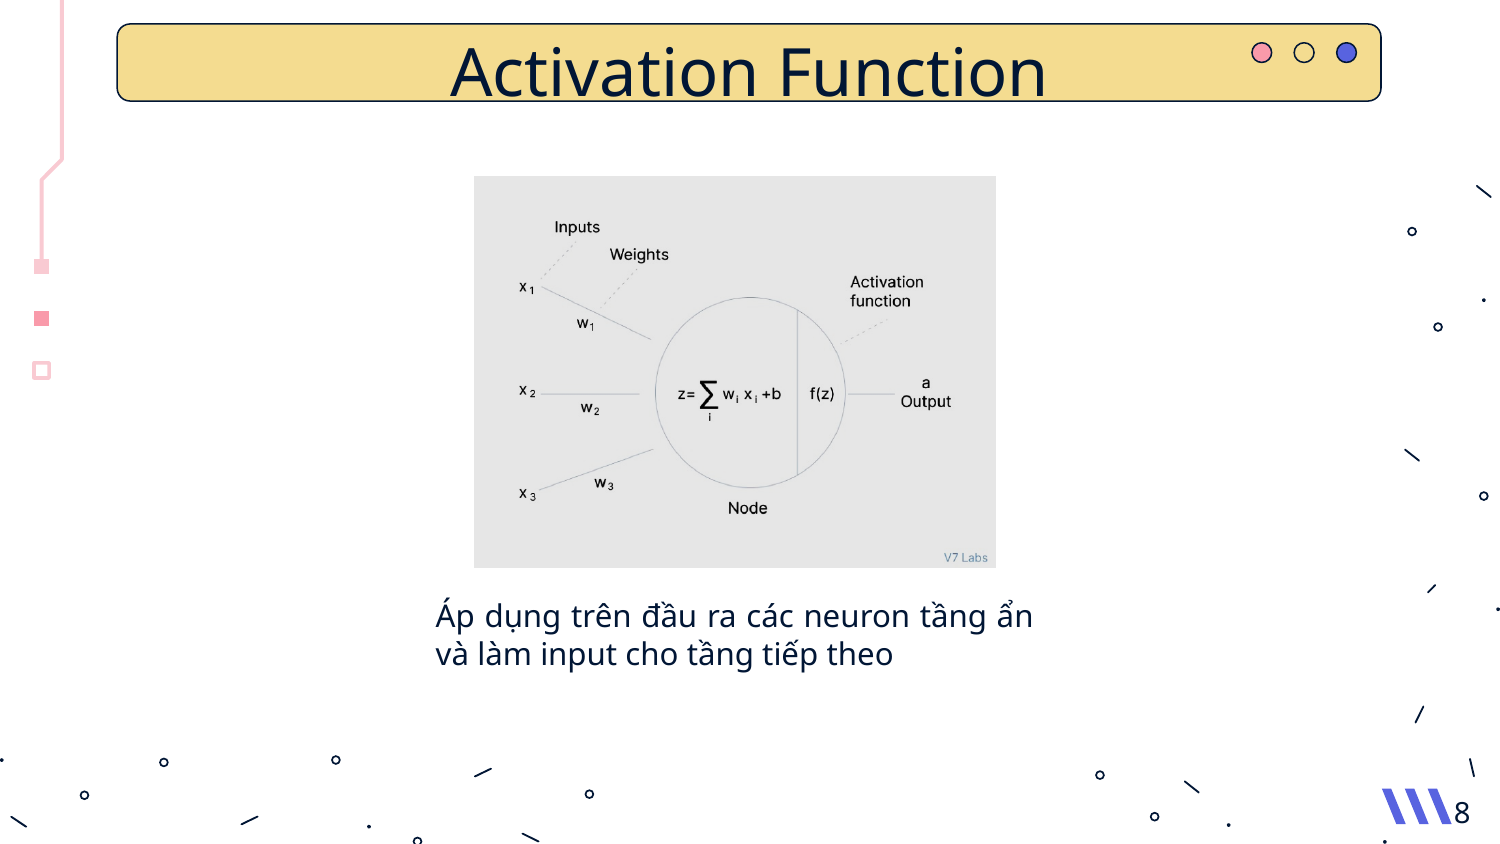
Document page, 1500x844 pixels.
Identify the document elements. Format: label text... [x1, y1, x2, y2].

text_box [1251, 42, 1357, 63]
text_box [117, 23, 1382, 102]
title Activation Function [224, 29, 1276, 124]
text_box 8 [1439, 786, 1485, 837]
picture [474, 176, 996, 568]
subtitle Áp dụng trên đầu ra các neuron tầng ẩn và làm input cho tầng tiếp theo [435, 596, 1035, 738]
